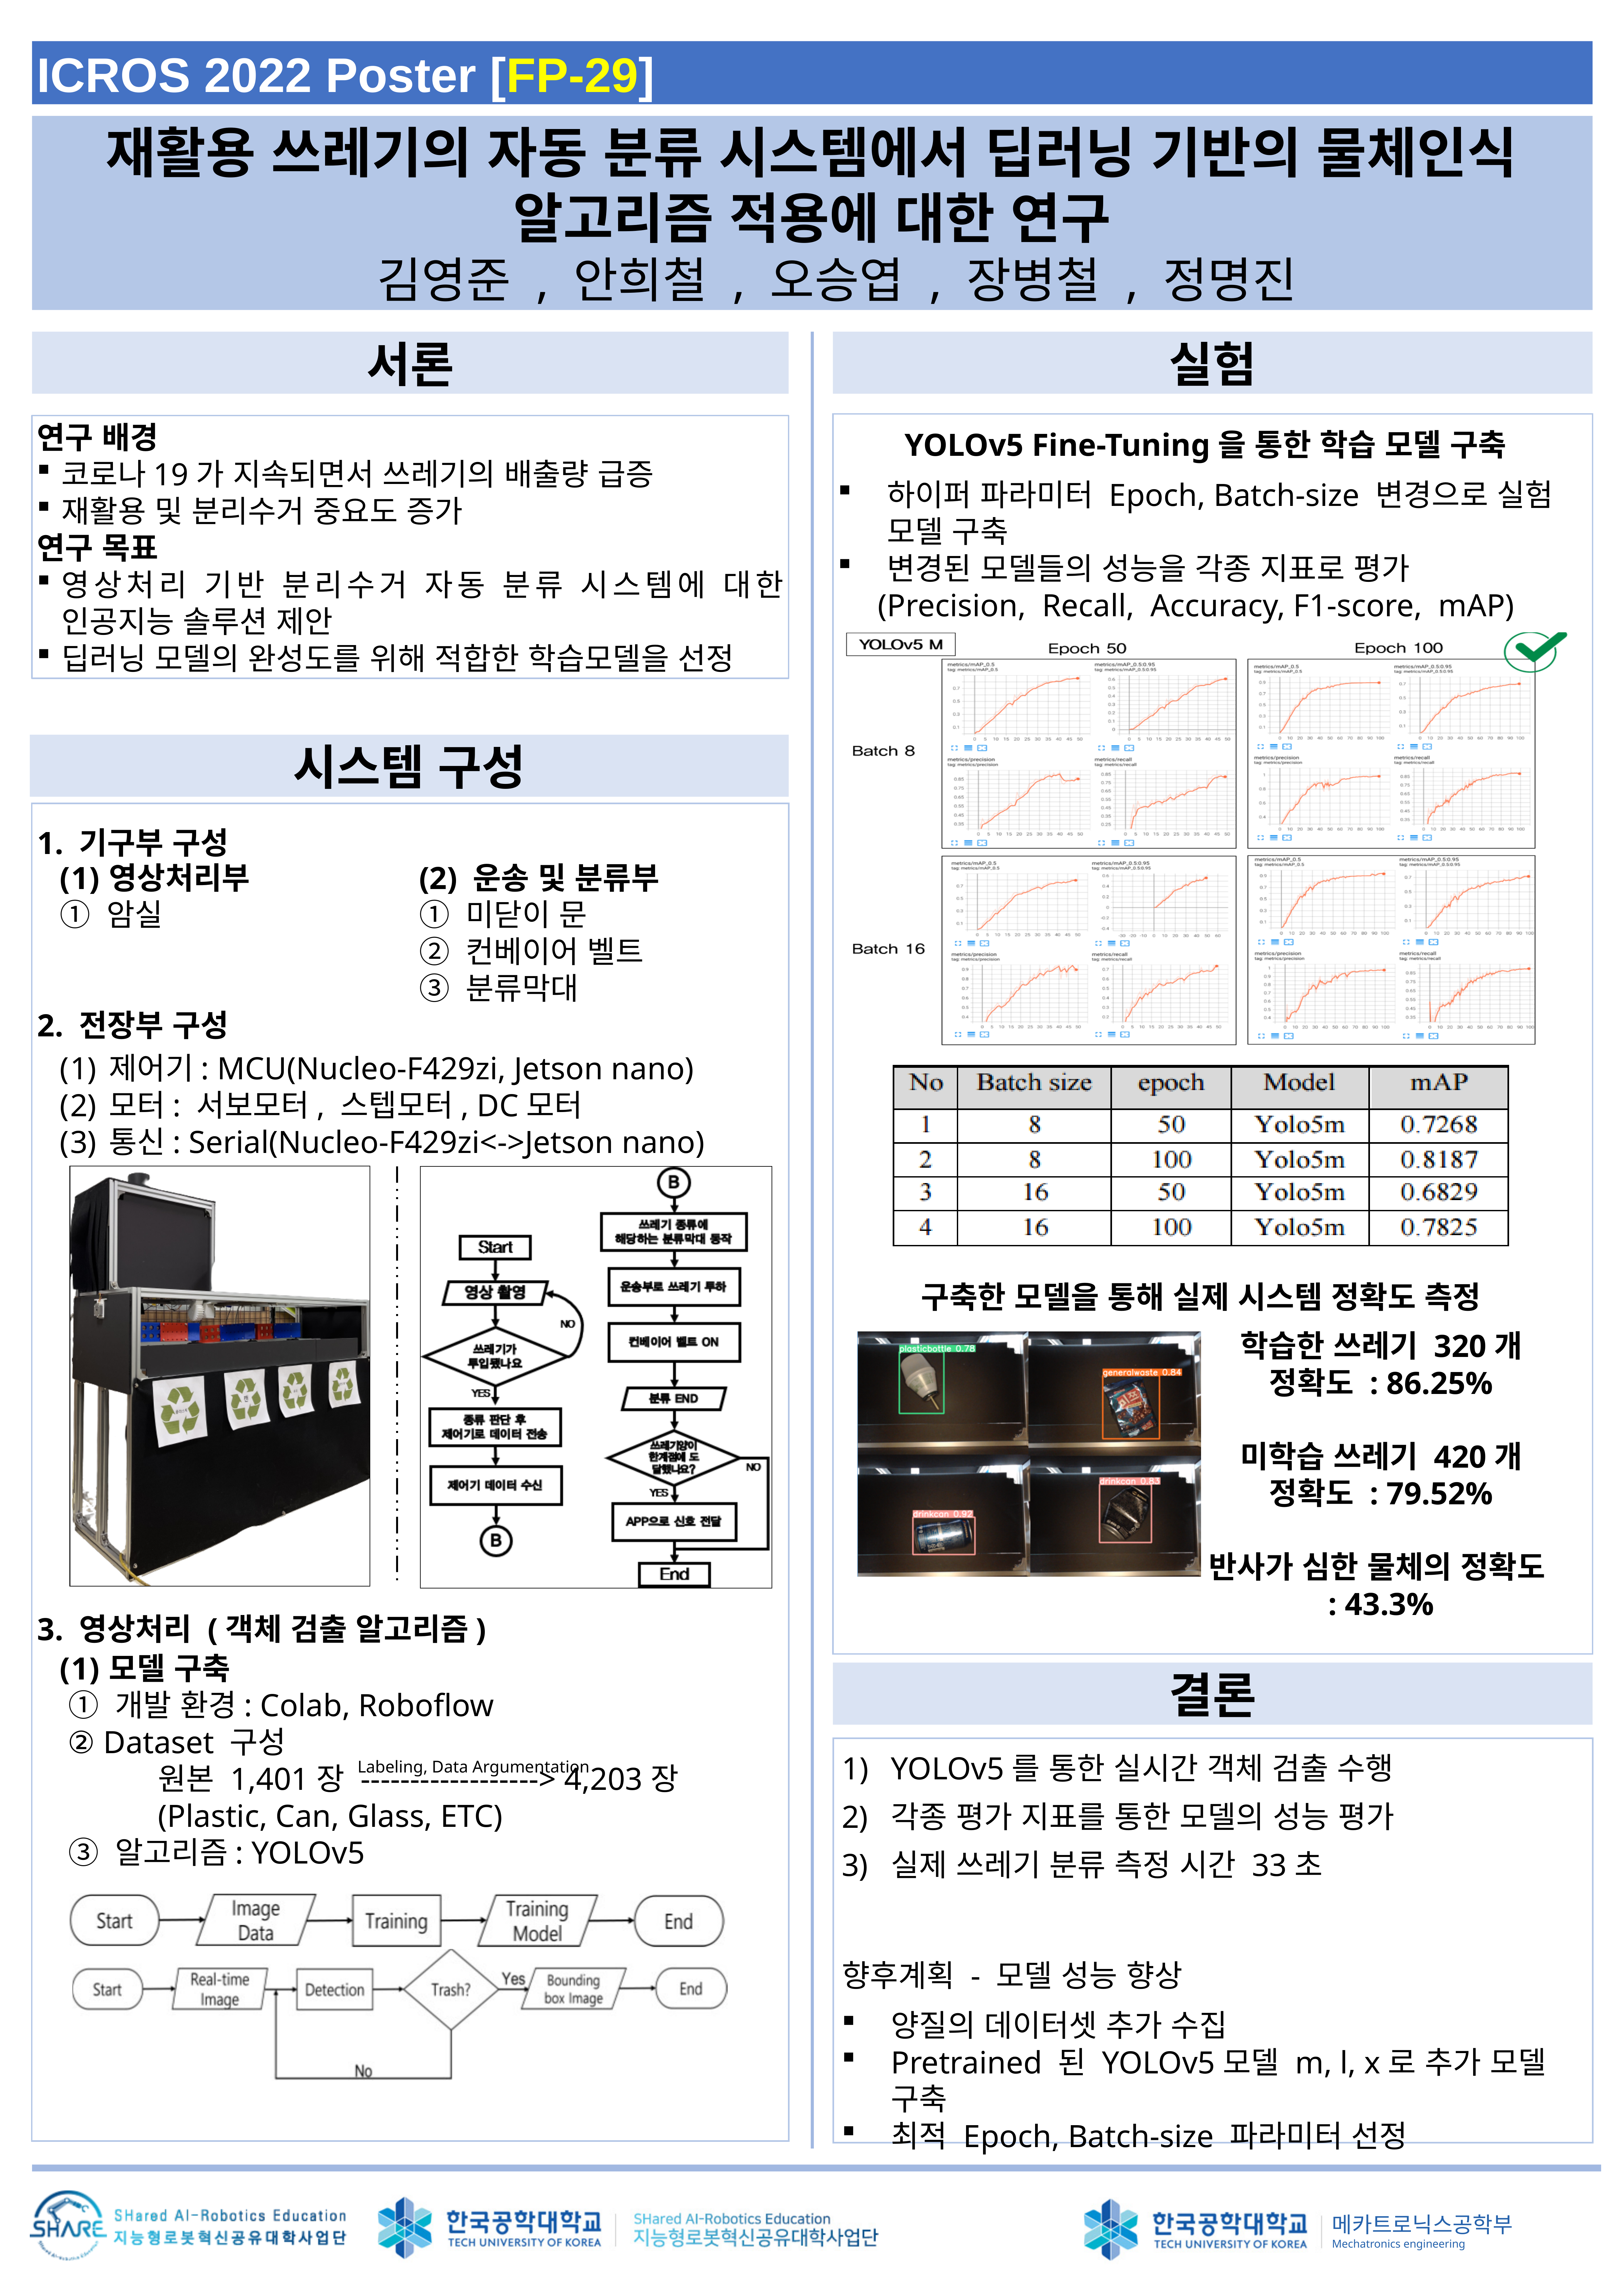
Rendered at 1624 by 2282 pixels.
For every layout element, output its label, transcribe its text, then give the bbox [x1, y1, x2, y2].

picture [378, 2195, 879, 2263]
text_box [832, 414, 1593, 1654]
text_box 실험 [833, 331, 1593, 394]
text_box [1084, 2197, 1556, 2265]
text_box [833, 1738, 1593, 2143]
picture [29, 2187, 347, 2264]
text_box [32, 41, 1593, 312]
text_box [31, 803, 789, 2142]
text_box 구축한 모델을 통해 실제 시스템 정확도 측정 [846, 1275, 1556, 1317]
text_box 서론 [32, 331, 789, 394]
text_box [842, 632, 1569, 1047]
text_box 시스템 구성 [30, 734, 789, 797]
text_box 학습한 쓰레기 320개 정확도 : 86.25% 미학습 쓰레기 420개 정확도 : 79.52% 반사가 심한 물체의 정확도 : 43.3% [1201, 1324, 1562, 1624]
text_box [32, 821, 805, 2081]
text_box YOLOv5를 통한 실시간 객체 검출 수행 각종 평가 지표를 통한 모델의 성능 평가 실제 쓰레기 분류 측정 시간 33초 향후계획 - 모델 성능 향상 양질의 데이터셋 추가 수집 Pretrained 된 YOLOv5모델 m, l, x로 추가 모델 구축 최적 Epoch, Batch-size 파라미터 선정 [837, 1746, 1593, 2156]
picture [892, 1065, 1510, 1246]
text_box 결론 [833, 1662, 1593, 1725]
picture [857, 1331, 1201, 1577]
text_box 연구 배경 코로나19가 지속되면서 쓰레기의 배출량 급증 재활용 및 분리수거 중요도 증가 연구 목표 영상처리 기반 분리수거 자동 분류 시스템에 대한 인공지능 솔루션 제안 딥러닝 모델의 완성도를 위해 적합한 학습모델을 선정 [32, 415, 789, 678]
